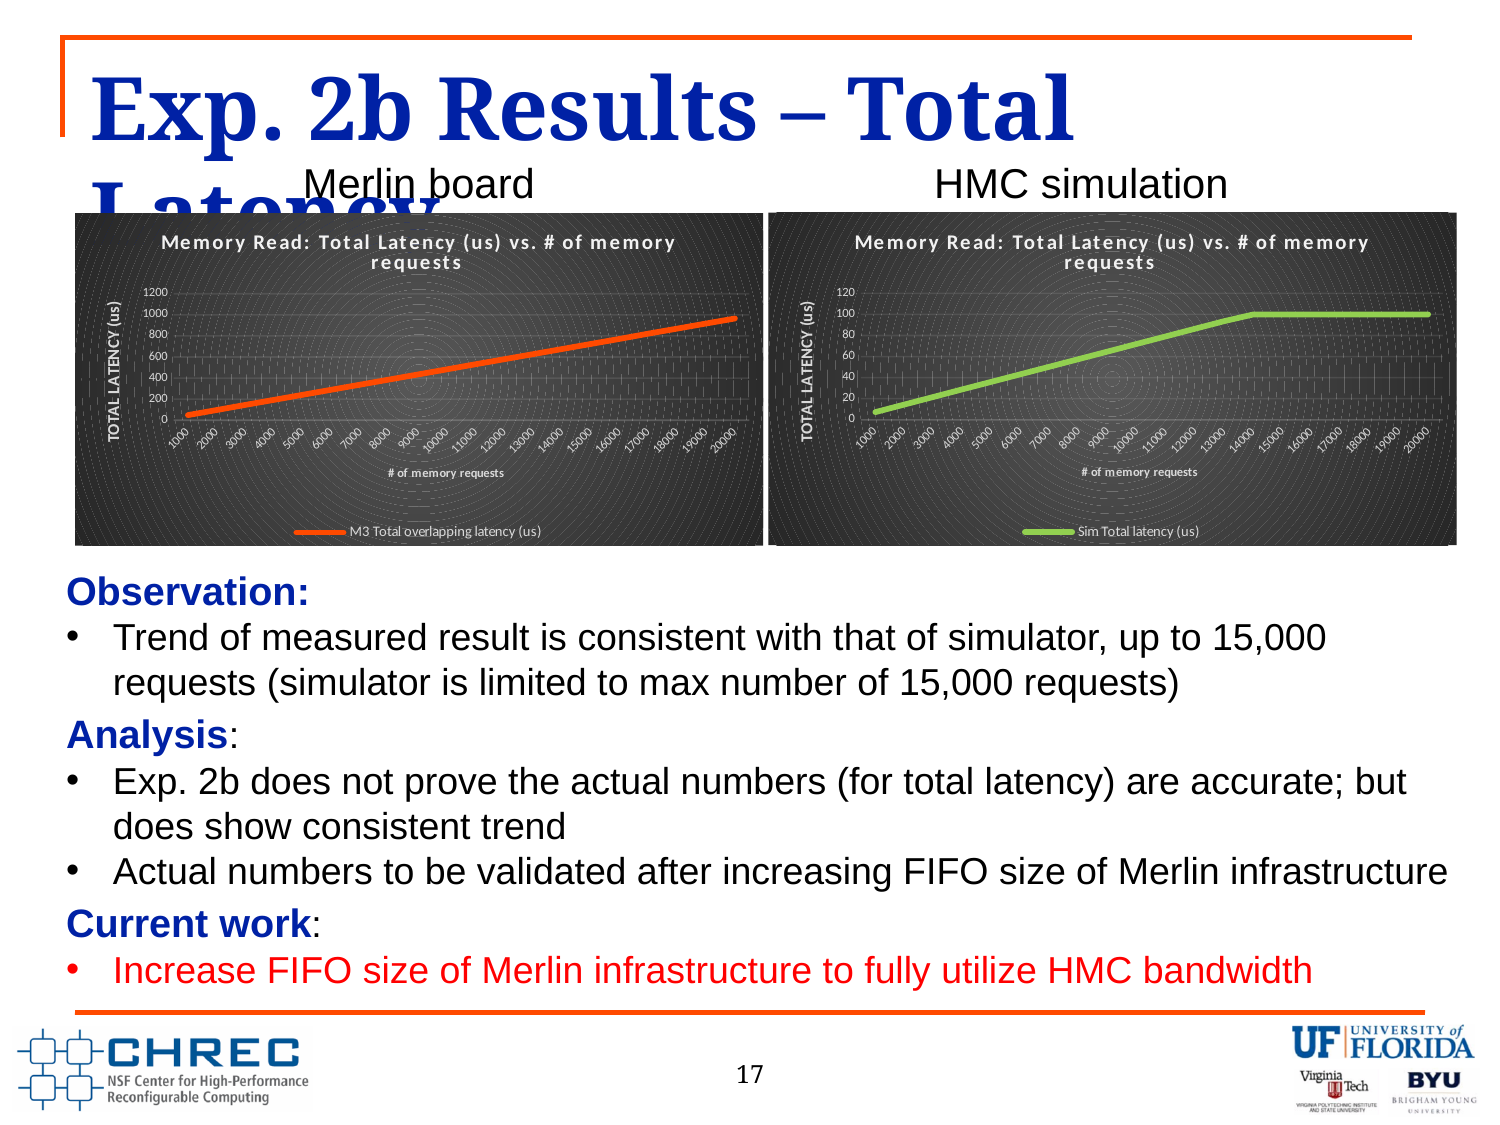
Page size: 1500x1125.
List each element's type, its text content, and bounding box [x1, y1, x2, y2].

chart [768, 212, 1457, 546]
text_box HMC simulation [837, 149, 1327, 211]
chart [74, 212, 764, 546]
text_box Observation: Trend of measured result is consistent with that of simulator, up to 15,000 requests (simulator is limited to max number of 15,000 requests) Analysis: Exp. 2b does not prove the actual numbers (for total latency) are accurate; but does show consistent trend Actual numbers to be validated after increasing FIFO size of Merlin infrastructure Current work: Increase FIFO size of Merlin infrastructure to fully utilize HMC bandwidth [51, 558, 1477, 1043]
list Merlin board [174, 148, 664, 211]
picture [1287, 1021, 1485, 1117]
slide_number 17 [599, 1043, 901, 1101]
title Exp. 2b Results – Total Latency [74, 45, 1426, 201]
picture [12, 1026, 313, 1112]
